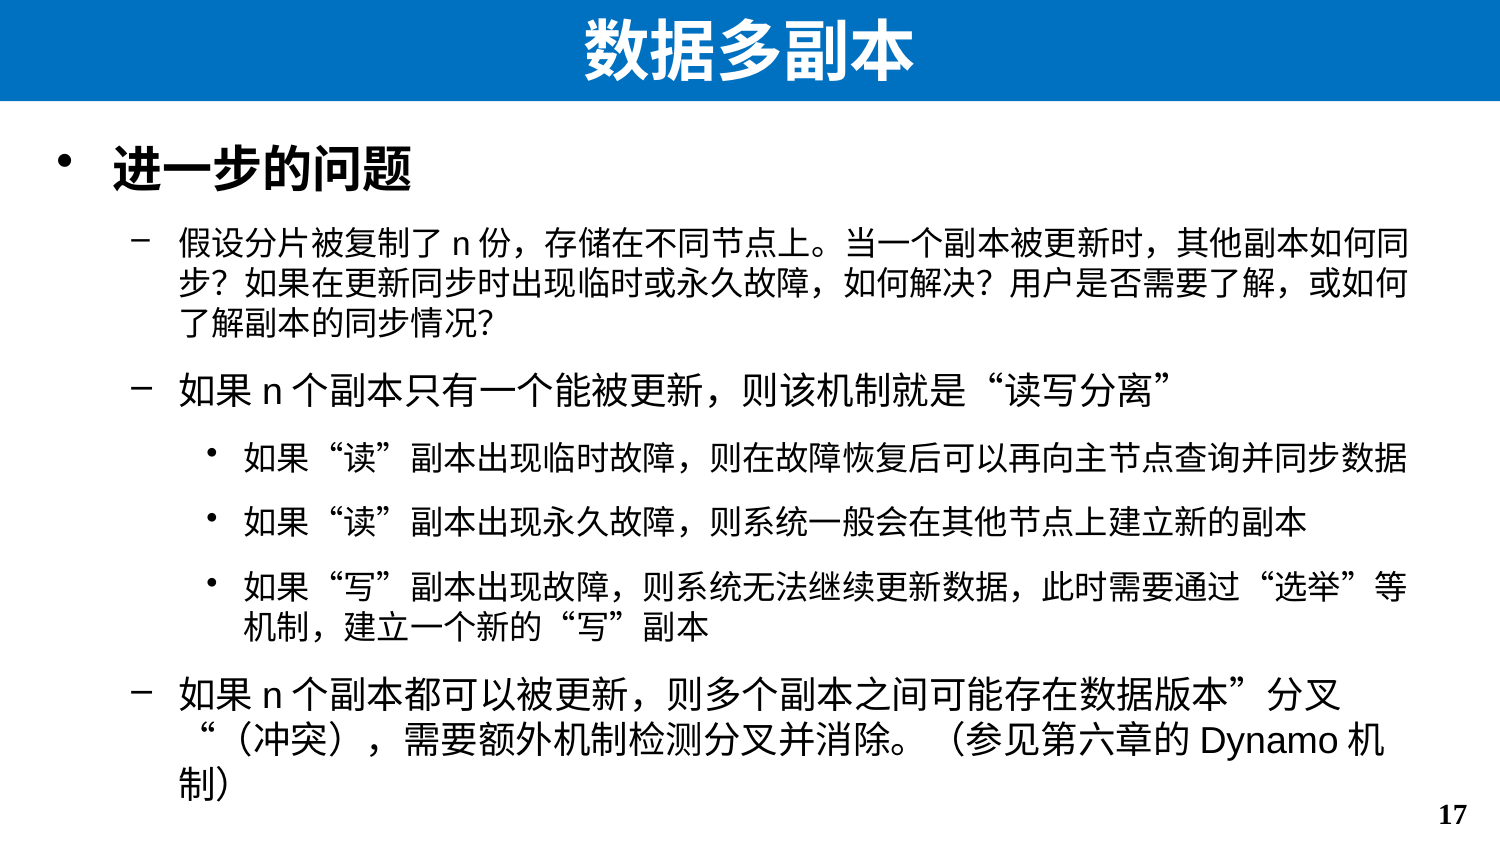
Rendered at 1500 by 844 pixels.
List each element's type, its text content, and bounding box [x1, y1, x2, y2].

list 进一步的问题 假设分片被复制了n份，存储在不同节点上。当一个副本被更新时，其他副本如何同步？如果在更新同步时出现临时或永久故障，如何解决？用户是否需要了解，或如何了解副本的同步情况？ 如果n个副本只有一个能被更新，则该机制就是“读写分离” 如果“读”副本出现临时故障，则在故障恢复后可以再向主节点查询并同步数据 如果“读”副本出现永久故障，则系统一般会在其他节点上建立新的副本 如果“写”副本出现故障，则系统无法继续更新数据，此时需要通过“选举”等机制，建立一个新的“写”副本 如果n个副本都可以被更新，则多个副本之间可能存在数据版本”分叉“（冲突），需要额外机制检测分叉并消除。（参见第六章的Dynamo机制） [41, 129, 1447, 754]
title 数据多副本 [0, 0, 1500, 102]
